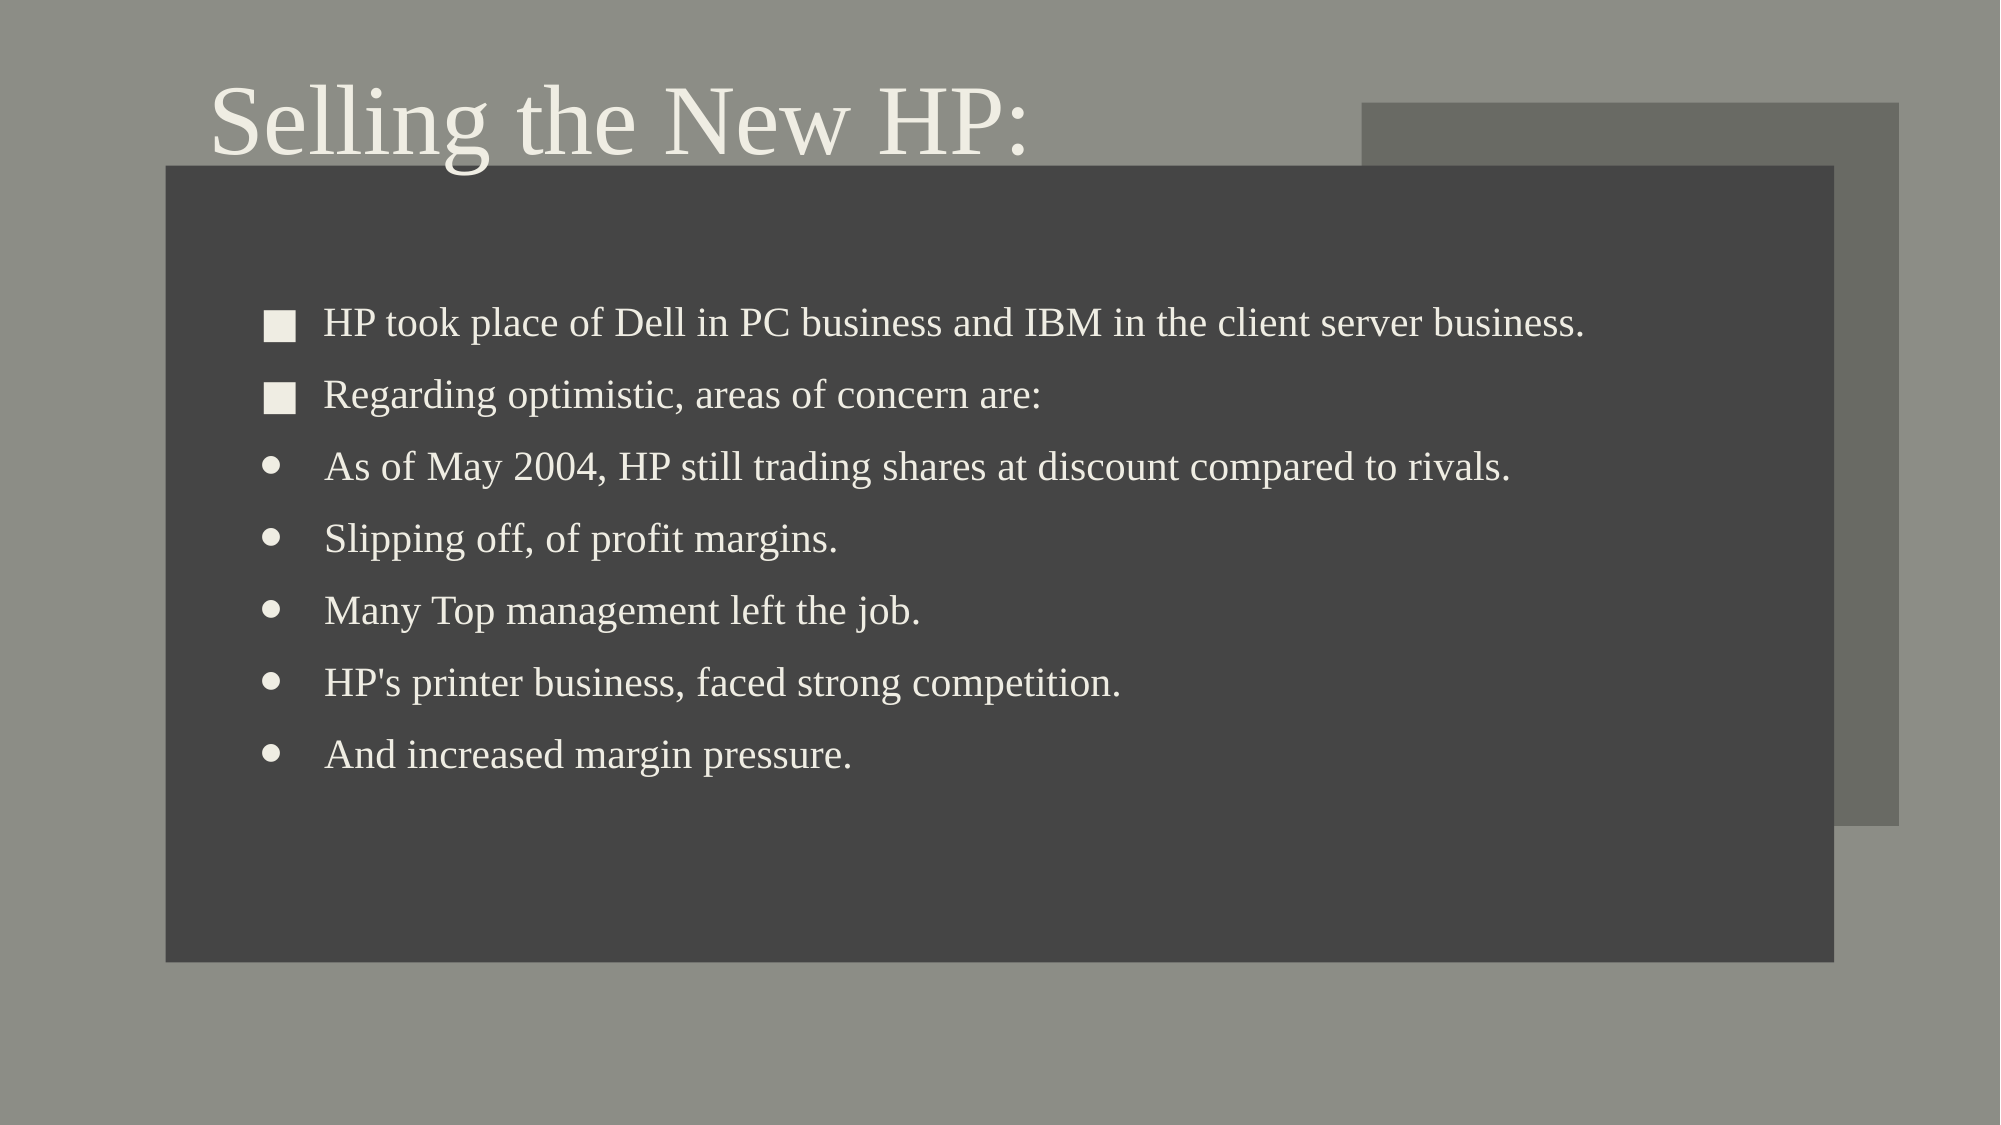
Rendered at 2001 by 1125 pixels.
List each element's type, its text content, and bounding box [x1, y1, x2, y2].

title Selling the New HP: [193, 62, 1724, 253]
list HP took place of Dell in PC business and IBM in the client server business. Regarding optimistic, areas of concern are: ⦁ As of May 2004, HP still trading shares at discount compared to rivals. ⦁ Slipping off, of profit margins. ⦁ Many Top management left the job. ⦁ HP's printer business, faced strong competition. ⦁ And increased margin pressure. [245, 291, 1775, 933]
text_box [163, 163, 1837, 965]
text_box [0, 0, 2000, 1125]
text_box [1724, 102, 1899, 826]
